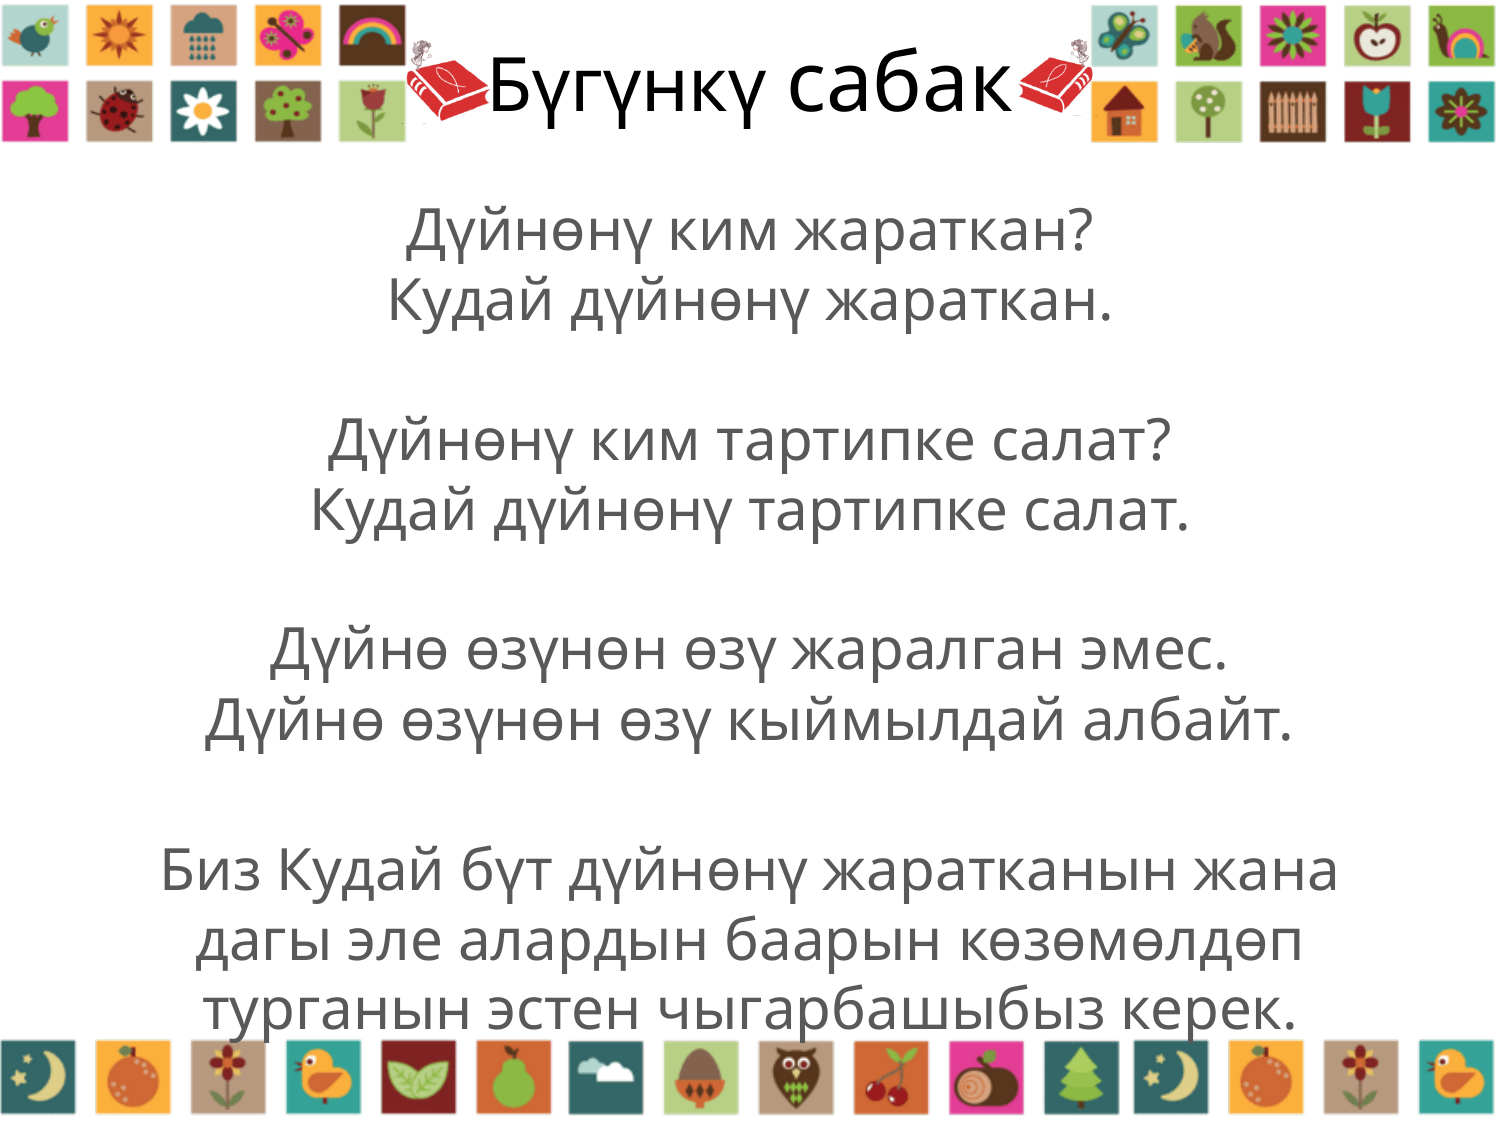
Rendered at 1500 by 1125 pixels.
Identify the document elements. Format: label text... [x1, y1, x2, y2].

text_box Бүгүнкү сабак [425, 20, 1078, 136]
text_box Дүйнөнү ким жараткан? Кудай дүйнөнү жараткан. Дүйнөнү ким тартипке салат? Кудай дүйнөнү тартипке салат. Дүйнө өзүнөн өзү жаралган эмес. Дүйнө өзүнөн өзү кыймылдай албайт. Биз Кудай бүт дүйнөнү жаратканын жана дагы эле алардын баарын көзөмөлдөп турганын эстен чыгарбашыбыз керек. [76, 184, 1424, 1027]
picture [991, 3, 1500, 150]
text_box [0, 1028, 1500, 1118]
picture [0, 3, 520, 150]
